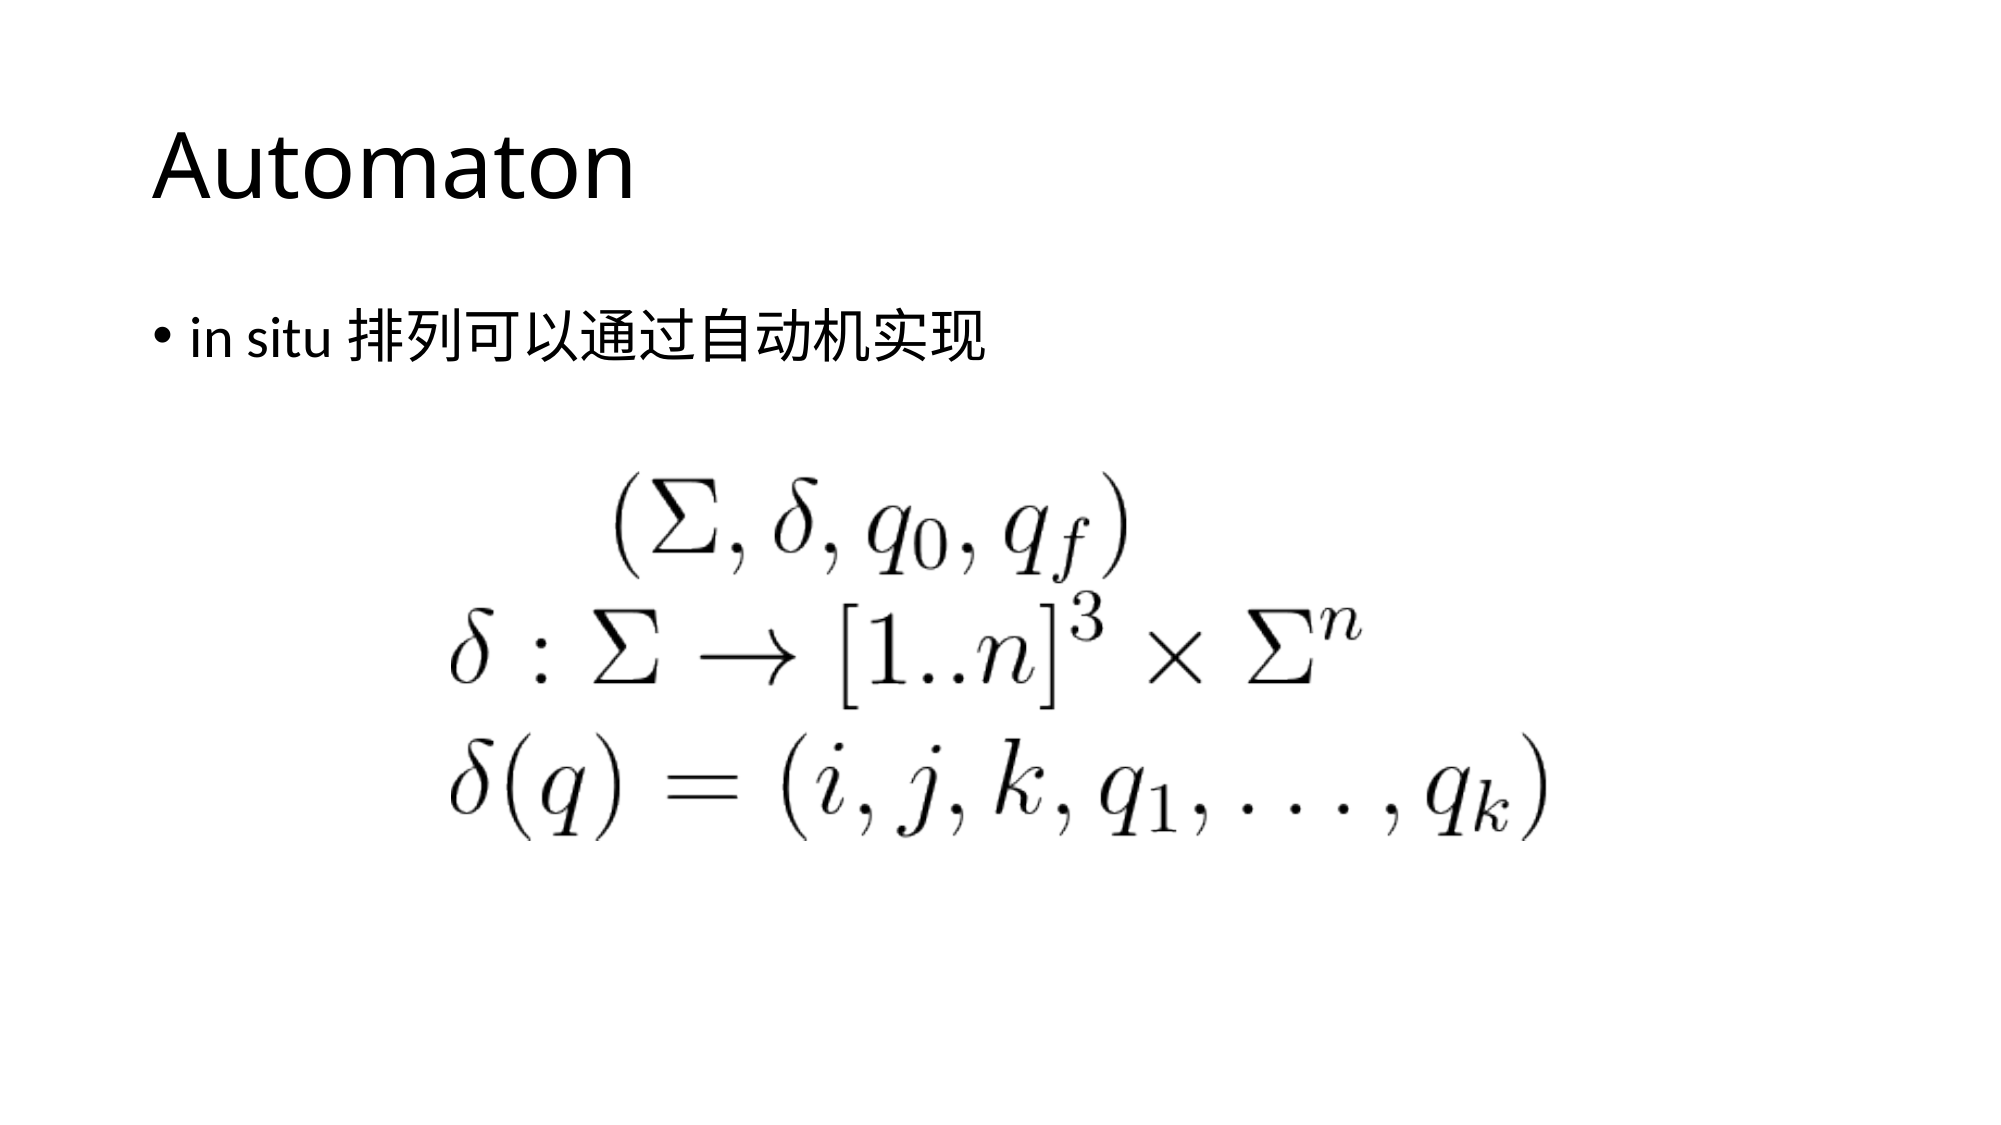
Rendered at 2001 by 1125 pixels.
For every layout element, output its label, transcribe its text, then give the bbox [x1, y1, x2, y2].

title Automaton [137, 59, 1863, 278]
picture [451, 471, 1549, 841]
list in situ排列可以通过自动机实现 [137, 299, 1863, 1014]
